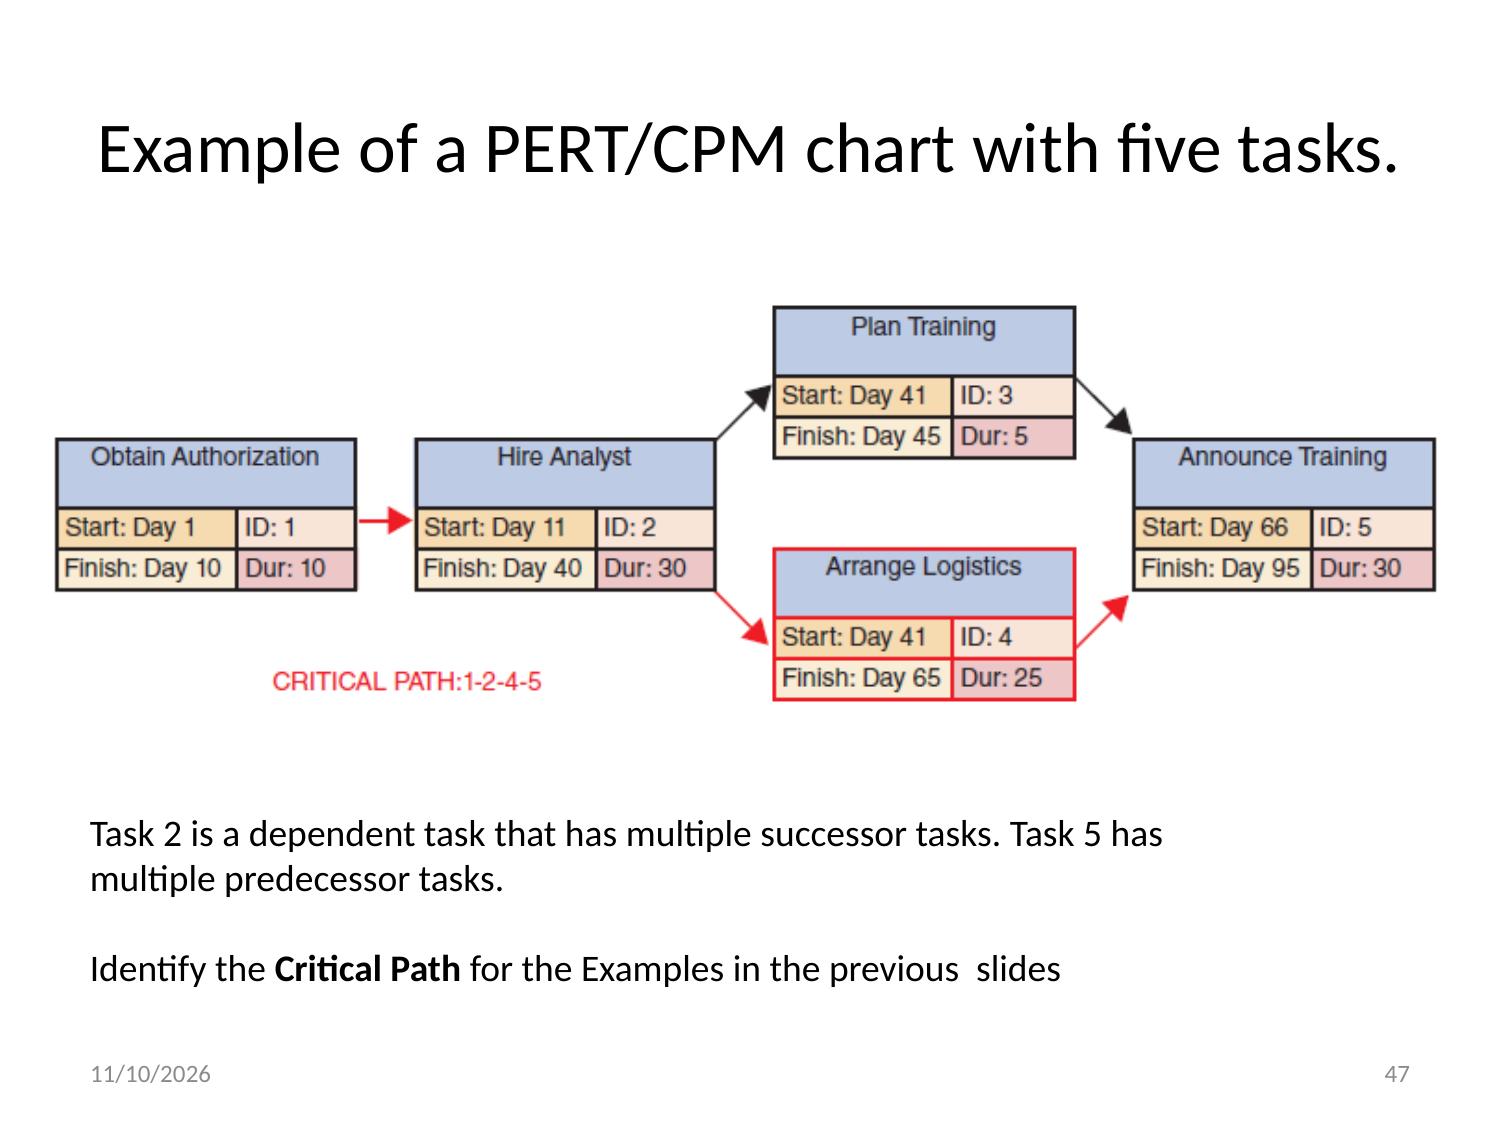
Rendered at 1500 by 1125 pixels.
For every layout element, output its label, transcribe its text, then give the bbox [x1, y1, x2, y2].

slide_number 47 [1074, 1042, 1425, 1103]
title Example of a PERT/CPM chart with five tasks. [75, 50, 1425, 238]
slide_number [75, 1042, 425, 1103]
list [24, 267, 1455, 713]
text_box Task 2 is a dependent task that has multiple successor tasks. Task 5 has multiple predecessor tasks. Identify the Critical Path for the Examples in the previous slides [75, 801, 1455, 997]
